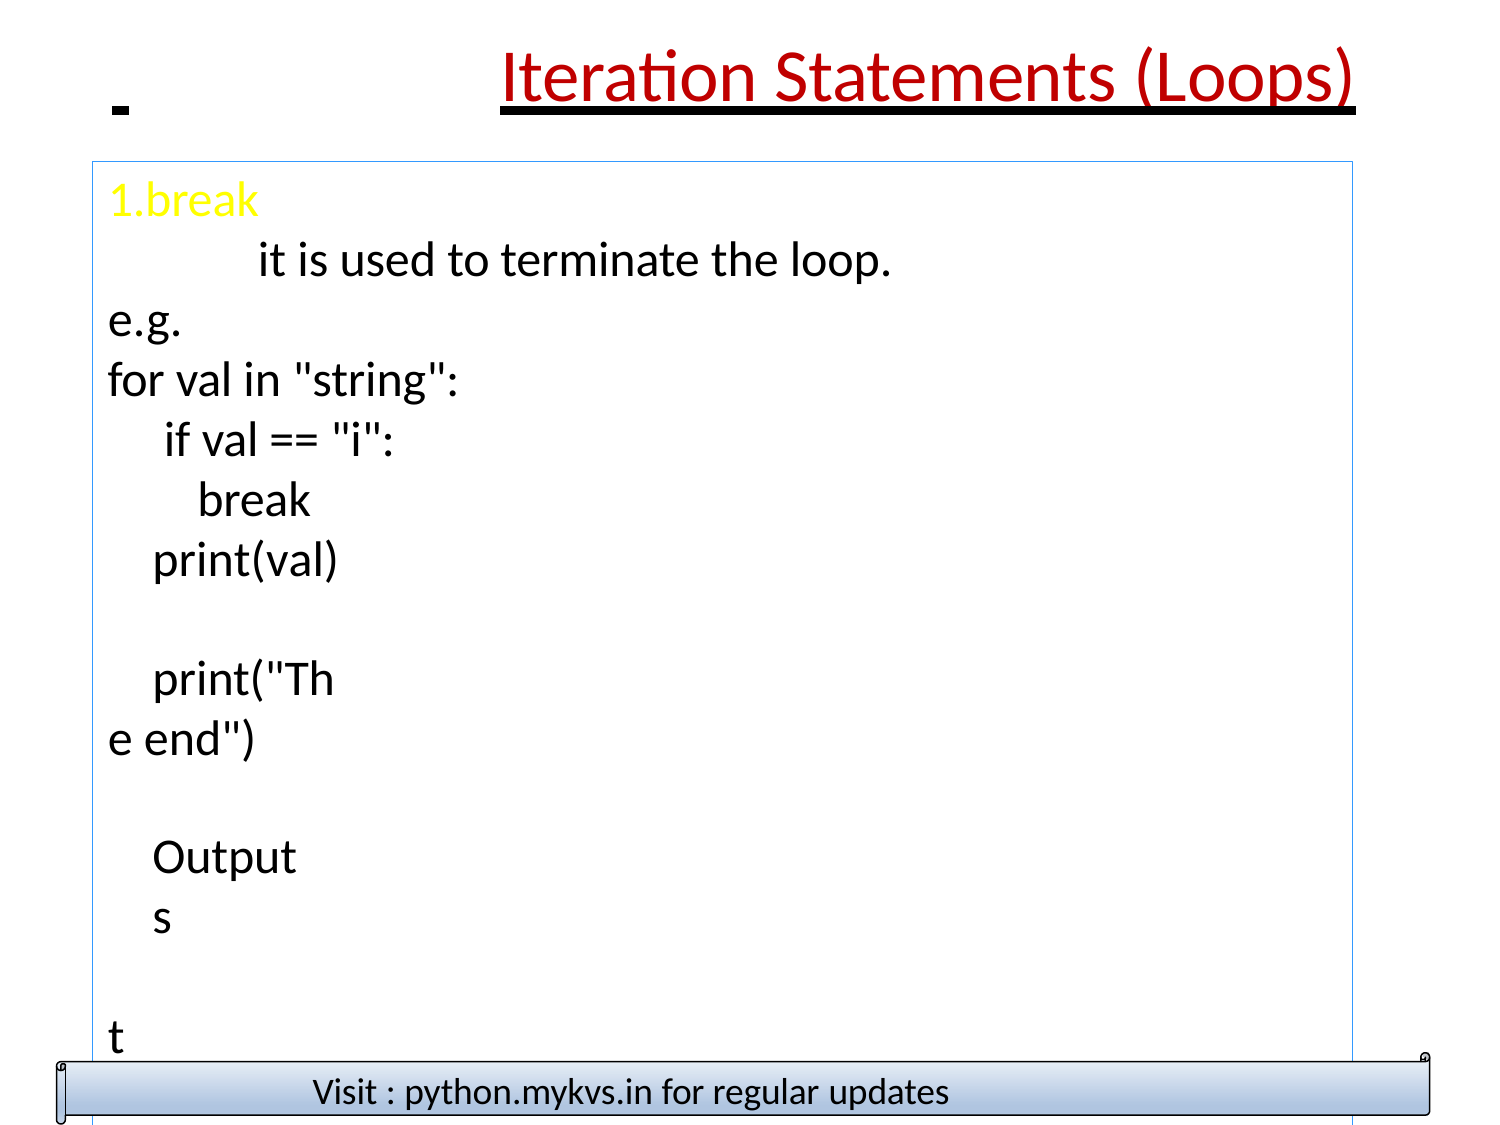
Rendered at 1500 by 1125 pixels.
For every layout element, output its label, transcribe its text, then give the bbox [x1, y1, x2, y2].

title Iteration Statements (Loops) [110, 23, 1366, 214]
text_box [92, 161, 1353, 1050]
text_box 1.break it is used to terminate the loop. e.g. for val in "string": if val == "i": break print(val) print("The end") Output s t r The end [105, 163, 898, 1050]
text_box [55, 1051, 1431, 1125]
